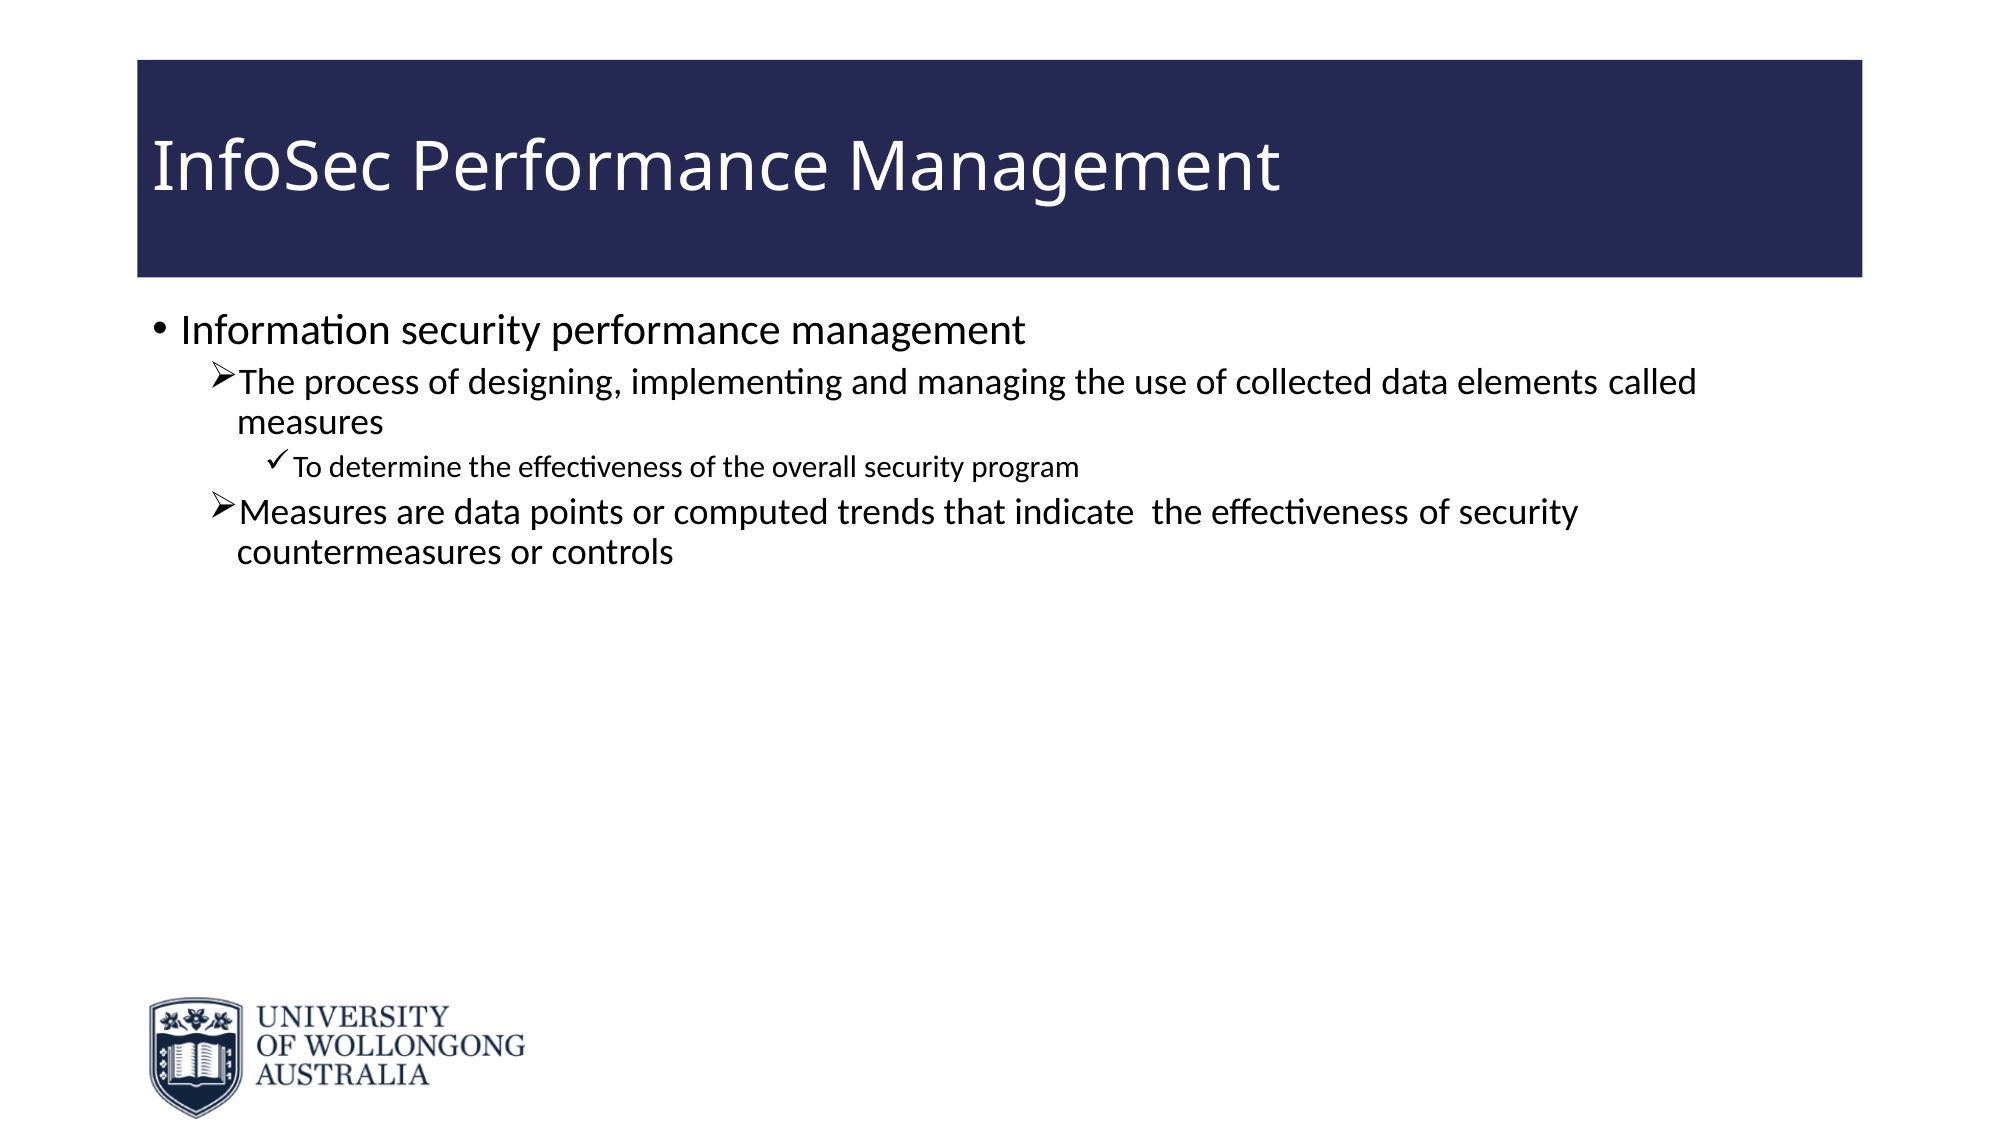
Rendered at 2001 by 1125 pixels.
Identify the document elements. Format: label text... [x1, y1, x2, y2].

list Information security performance management The process of designing, implementing and managing the use of collected data elements called measures To determine the effectiveness of the overall security program Measures are data points or computed trends that indicate the effectiveness of security countermeasures or controls [137, 299, 1863, 1014]
picture [137, 1014, 548, 1125]
title InfoSec Performance Management [137, 59, 1863, 278]
